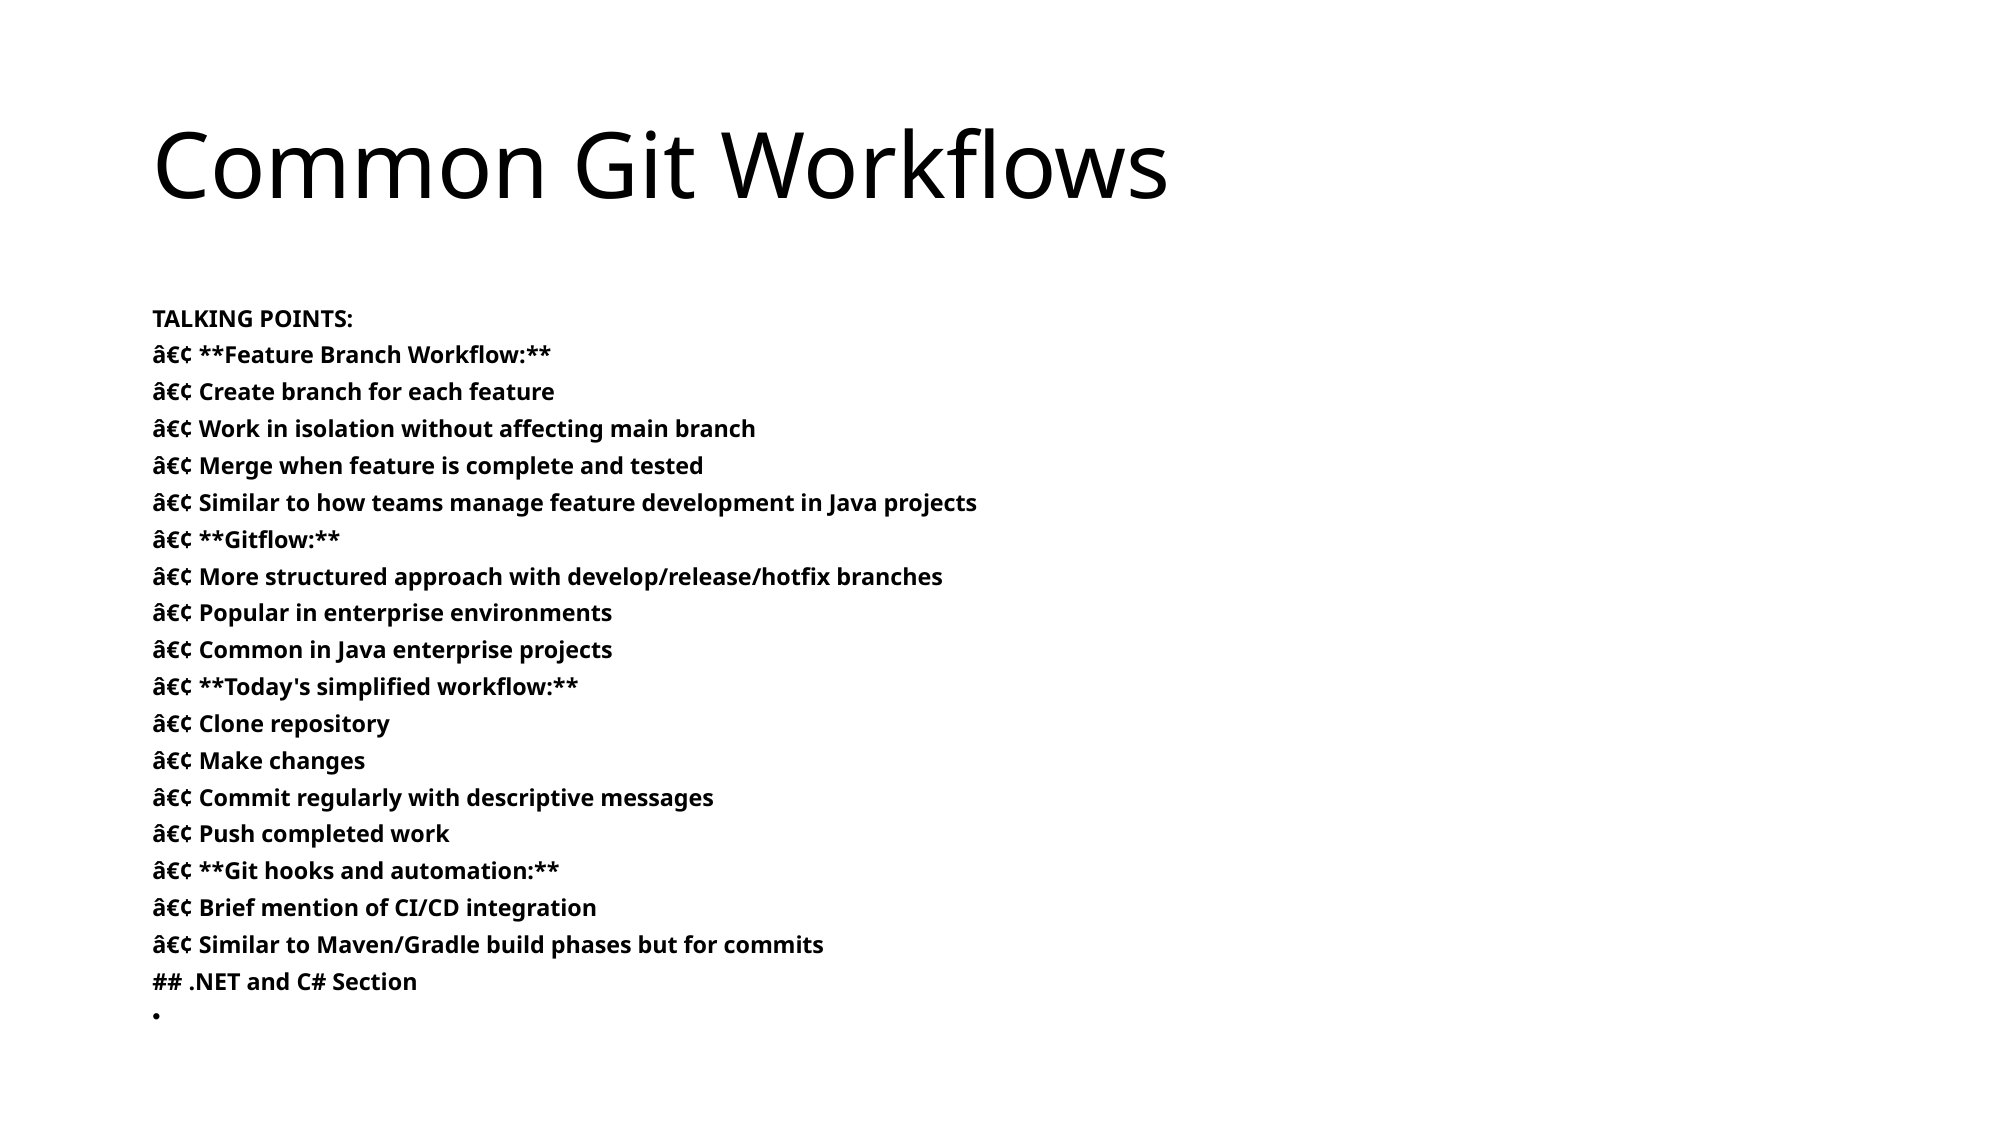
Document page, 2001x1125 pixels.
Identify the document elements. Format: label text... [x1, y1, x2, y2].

list TALKING POINTS: â€¢ **Feature Branch Workflow:** â€¢ Create branch for each feature â€¢ Work in isolation without affecting main branch â€¢ Merge when feature is complete and tested â€¢ Similar to how teams manage feature development in Java projects â€¢ **Gitflow:** â€¢ More structured approach with develop/release/hotfix branches â€¢ Popular in enterprise environments â€¢ Common in Java enterprise projects â€¢ **Today's simplified workflow:** â€¢ Clone repository â€¢ Make changes â€¢ Commit regularly with descriptive messages â€¢ Push completed work â€¢ **Git hooks and automation:** â€¢ Brief mention of CI/CD integration â€¢ Similar to Maven/Gradle build phases but for commits ## .NET and C# Section [137, 299, 1863, 1014]
title Common Git Workflows [137, 59, 1863, 278]
